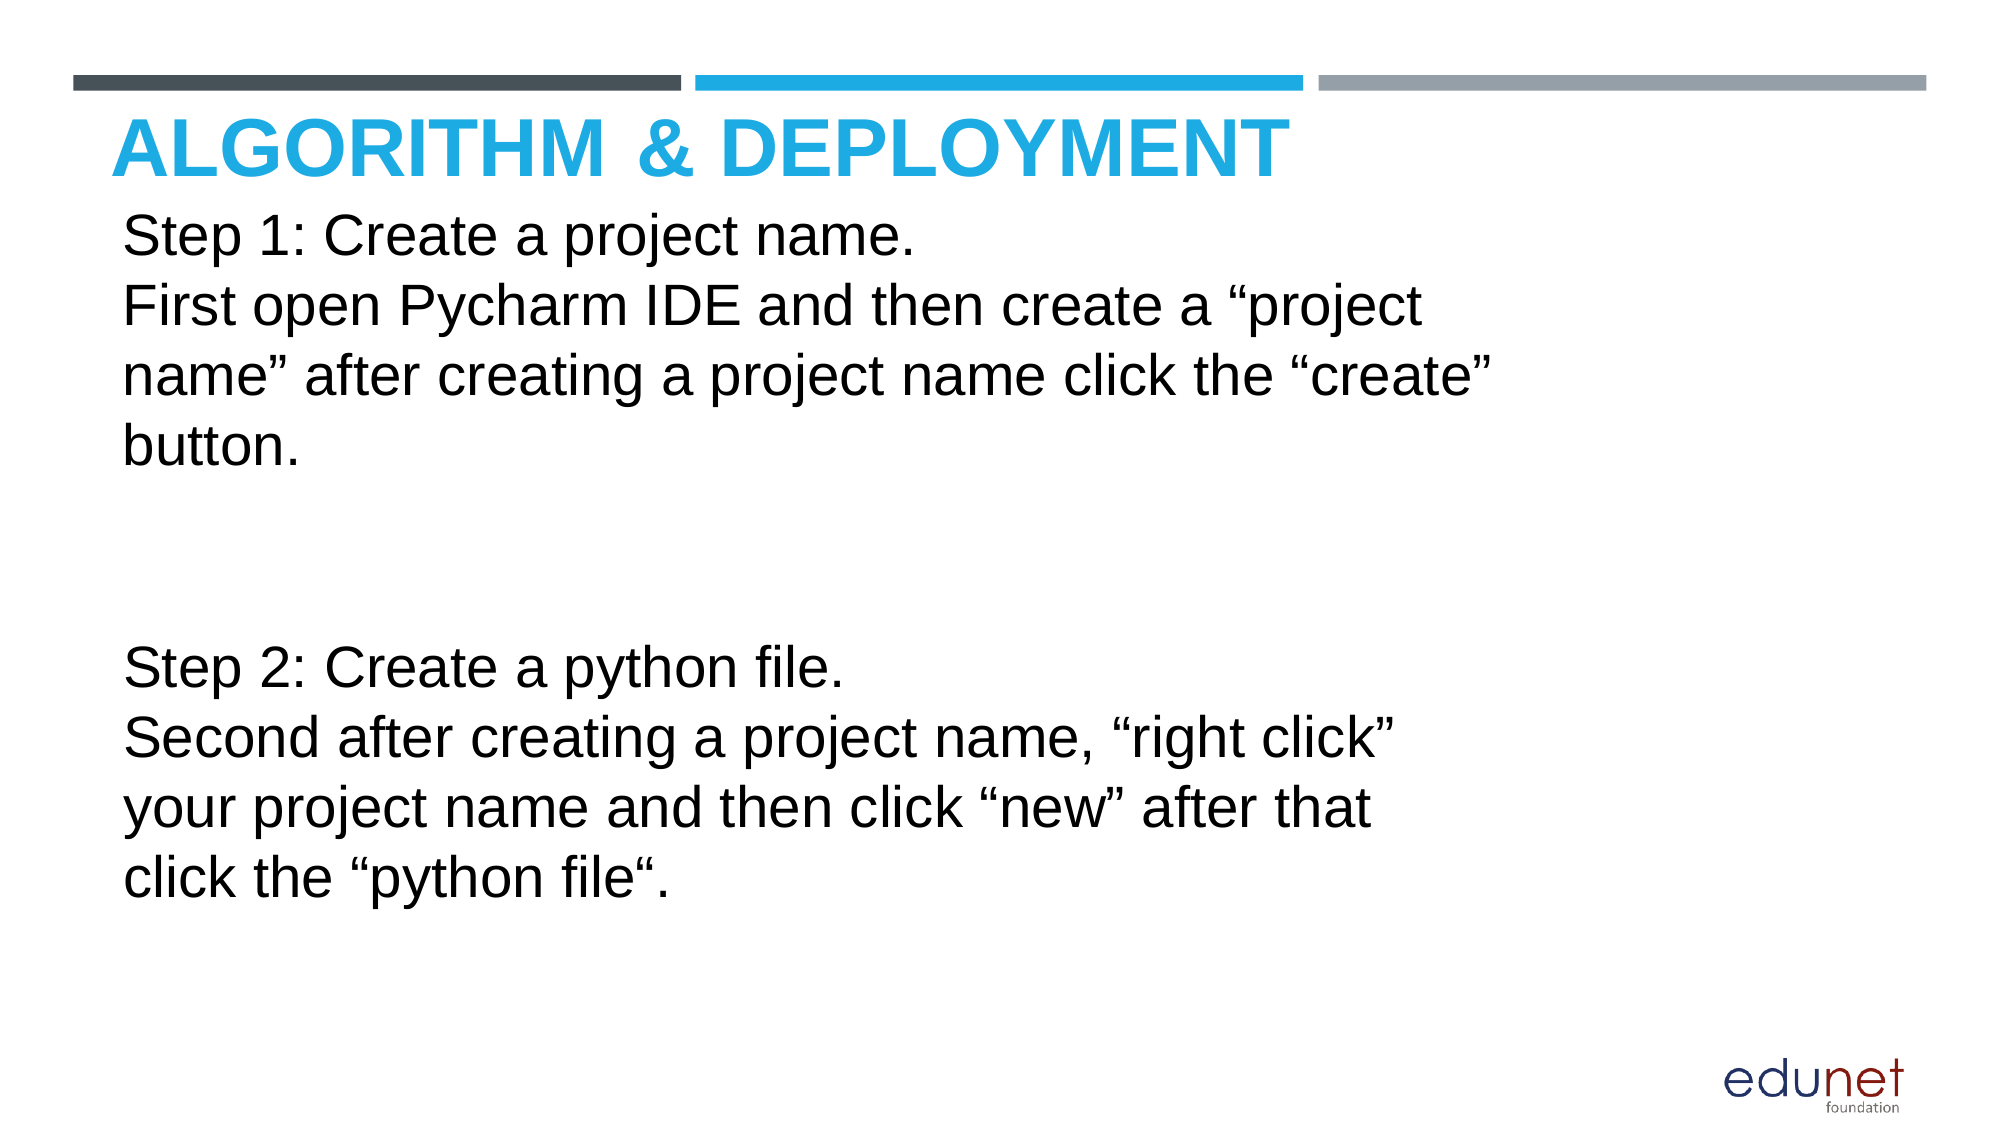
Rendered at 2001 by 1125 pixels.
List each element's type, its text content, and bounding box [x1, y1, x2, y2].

text_box Step 1: Create a project name. First open Pycharm IDE and then create a “project name” after creating a project name click the “create” button. [108, 189, 1569, 485]
text_box Step 2: Create a python file. Second after creating a project name, “right click” your project name and then click “new” after that click the “python file“. [108, 621, 1483, 917]
picture [1724, 1057, 1904, 1113]
title ALGORITHM & DEPLOYMENT [108, 91, 1297, 189]
